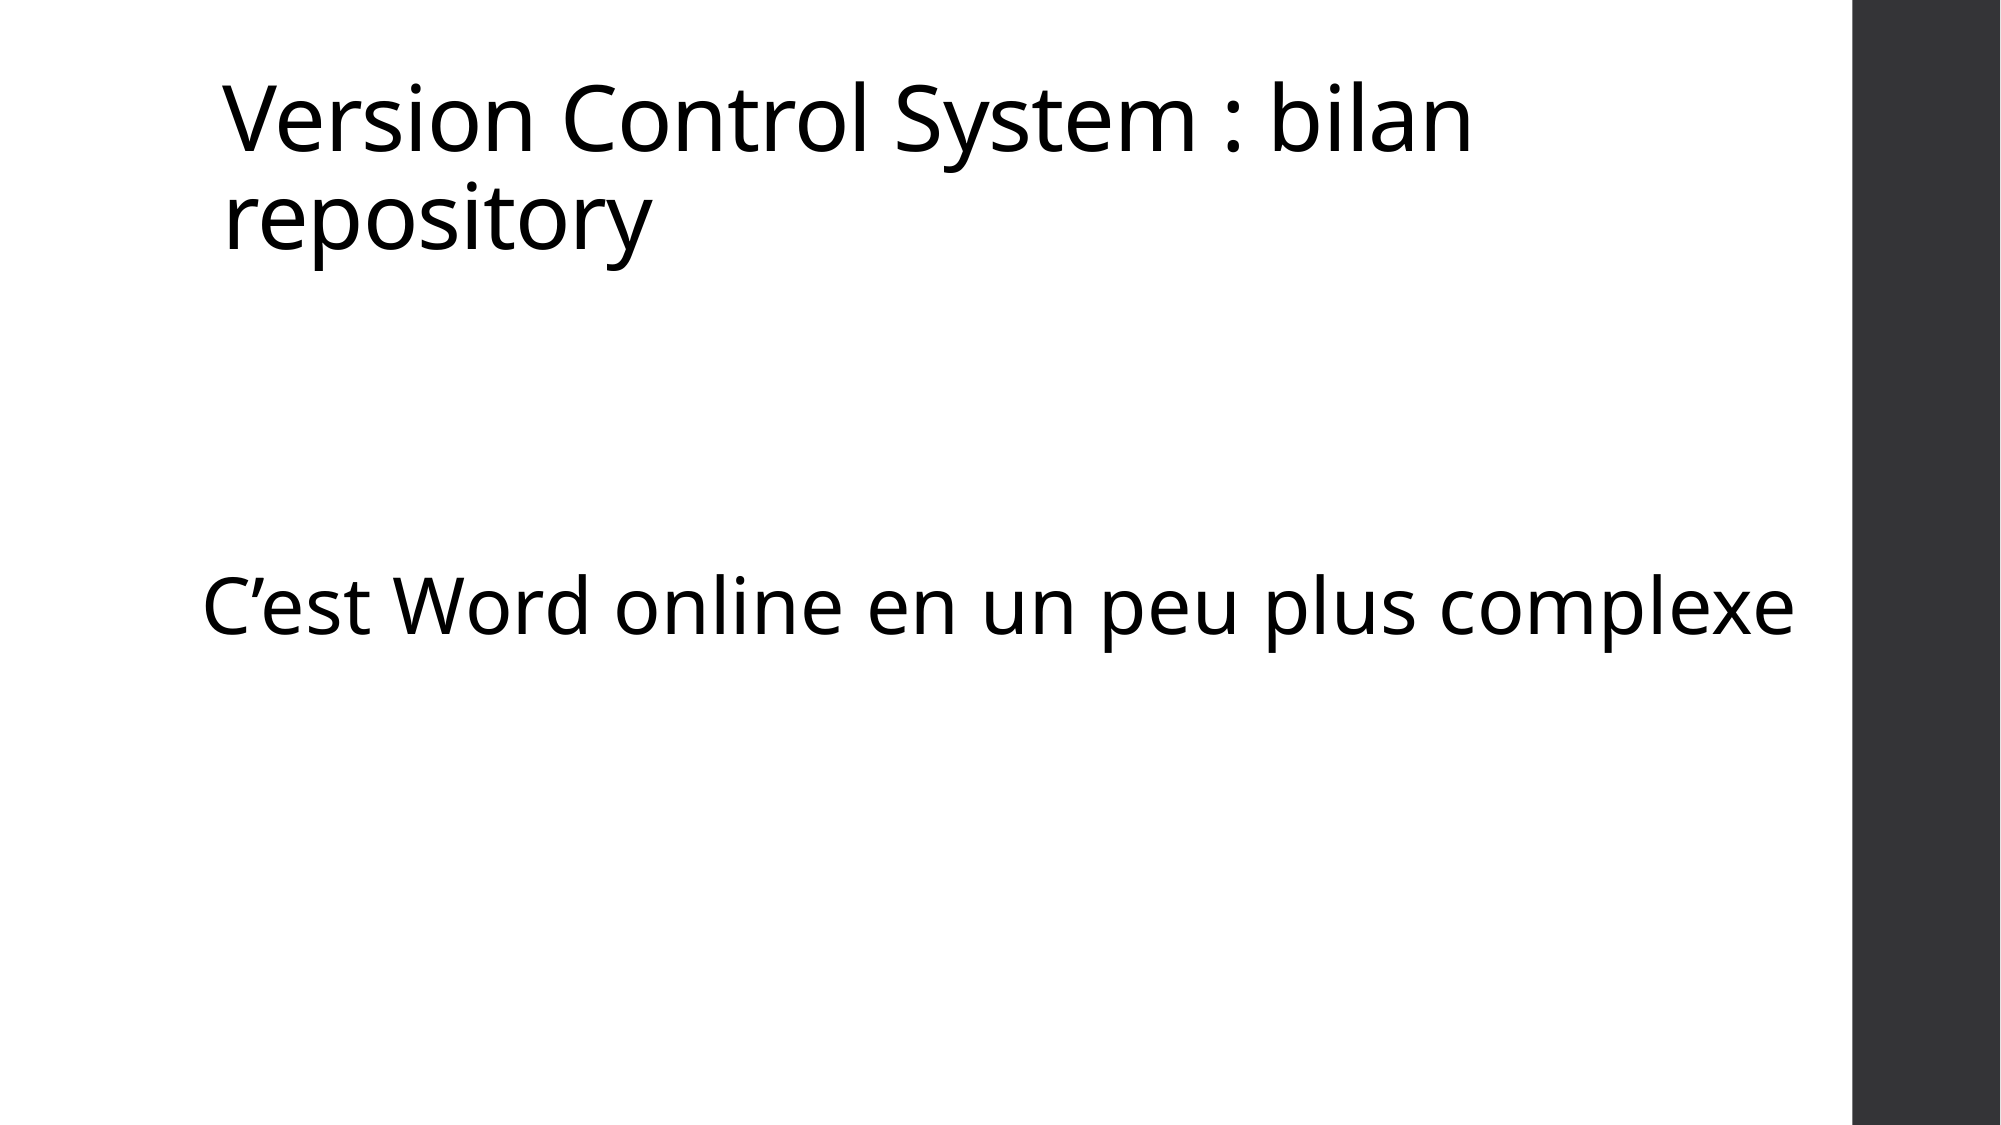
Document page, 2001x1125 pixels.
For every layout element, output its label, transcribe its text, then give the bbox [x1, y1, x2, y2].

title Version Control System : bilan repository [206, 60, 1797, 278]
list C’est Word online en un peu plus complexe [137, 555, 1863, 680]
